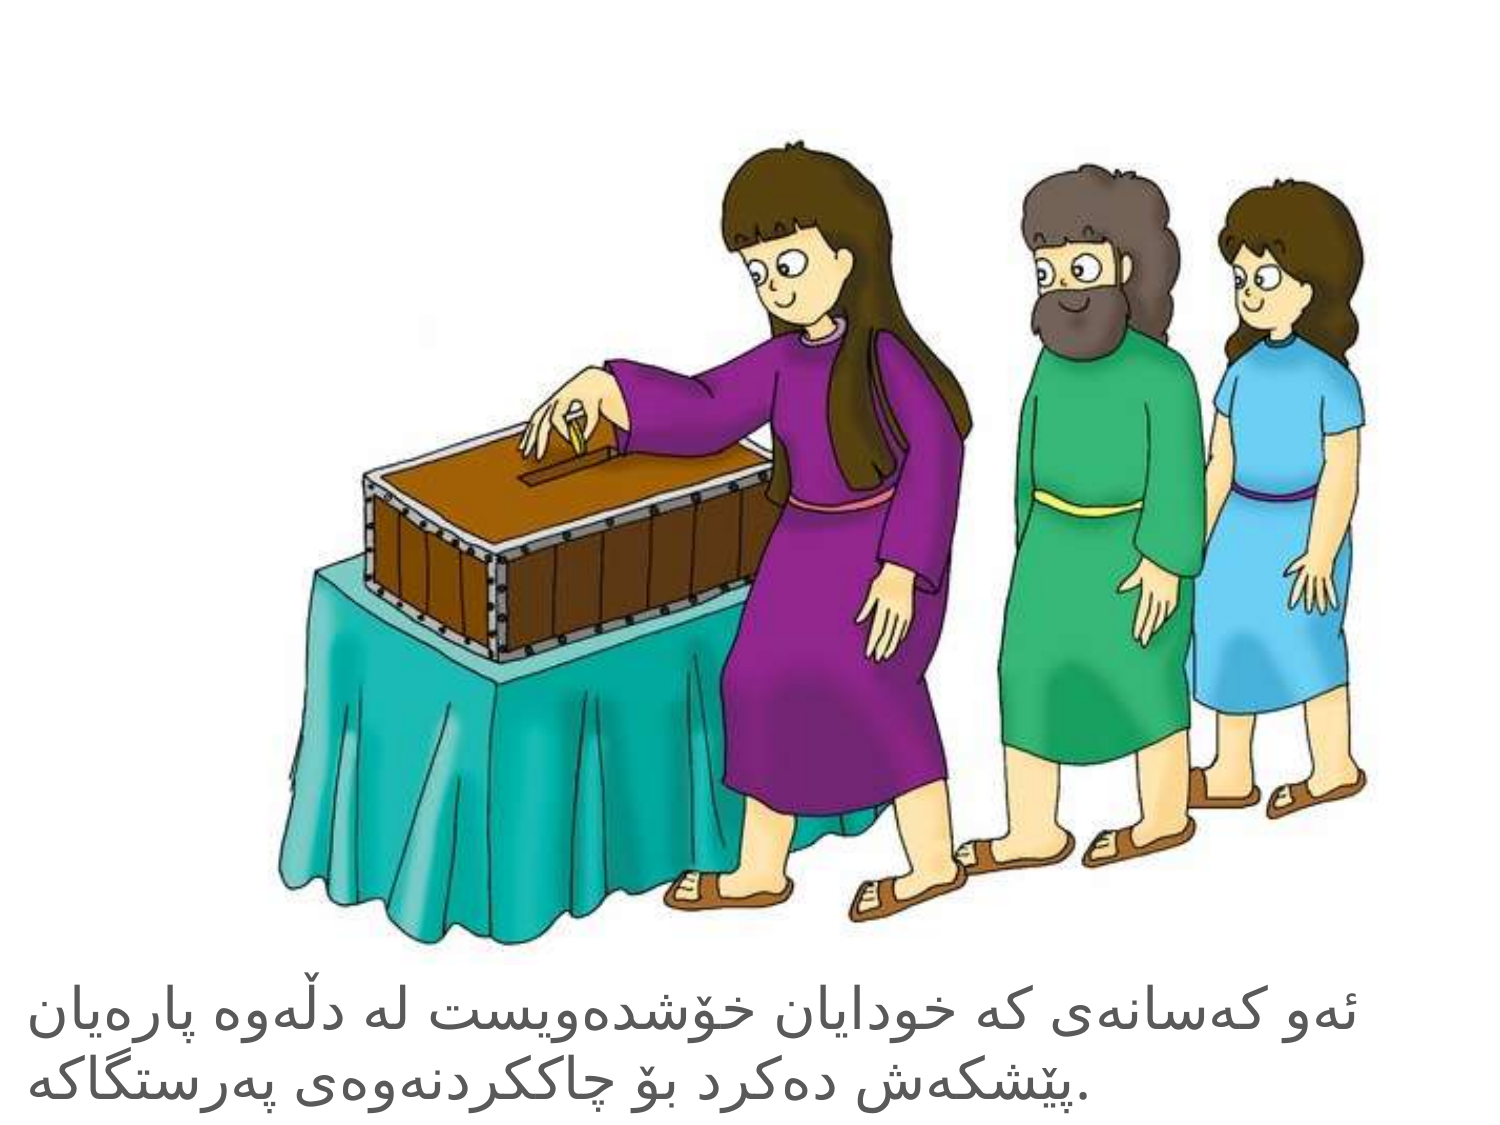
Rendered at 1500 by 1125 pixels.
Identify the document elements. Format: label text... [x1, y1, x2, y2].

text_box ئەو کەسانەی کە خودایان خۆشدەویست لە دڵەوە پارەیان پێشکەش دەکرد بۆ چاککردنەوەی پەرستگاکە. [11, 964, 1498, 1119]
picture [67, 0, 1433, 965]
